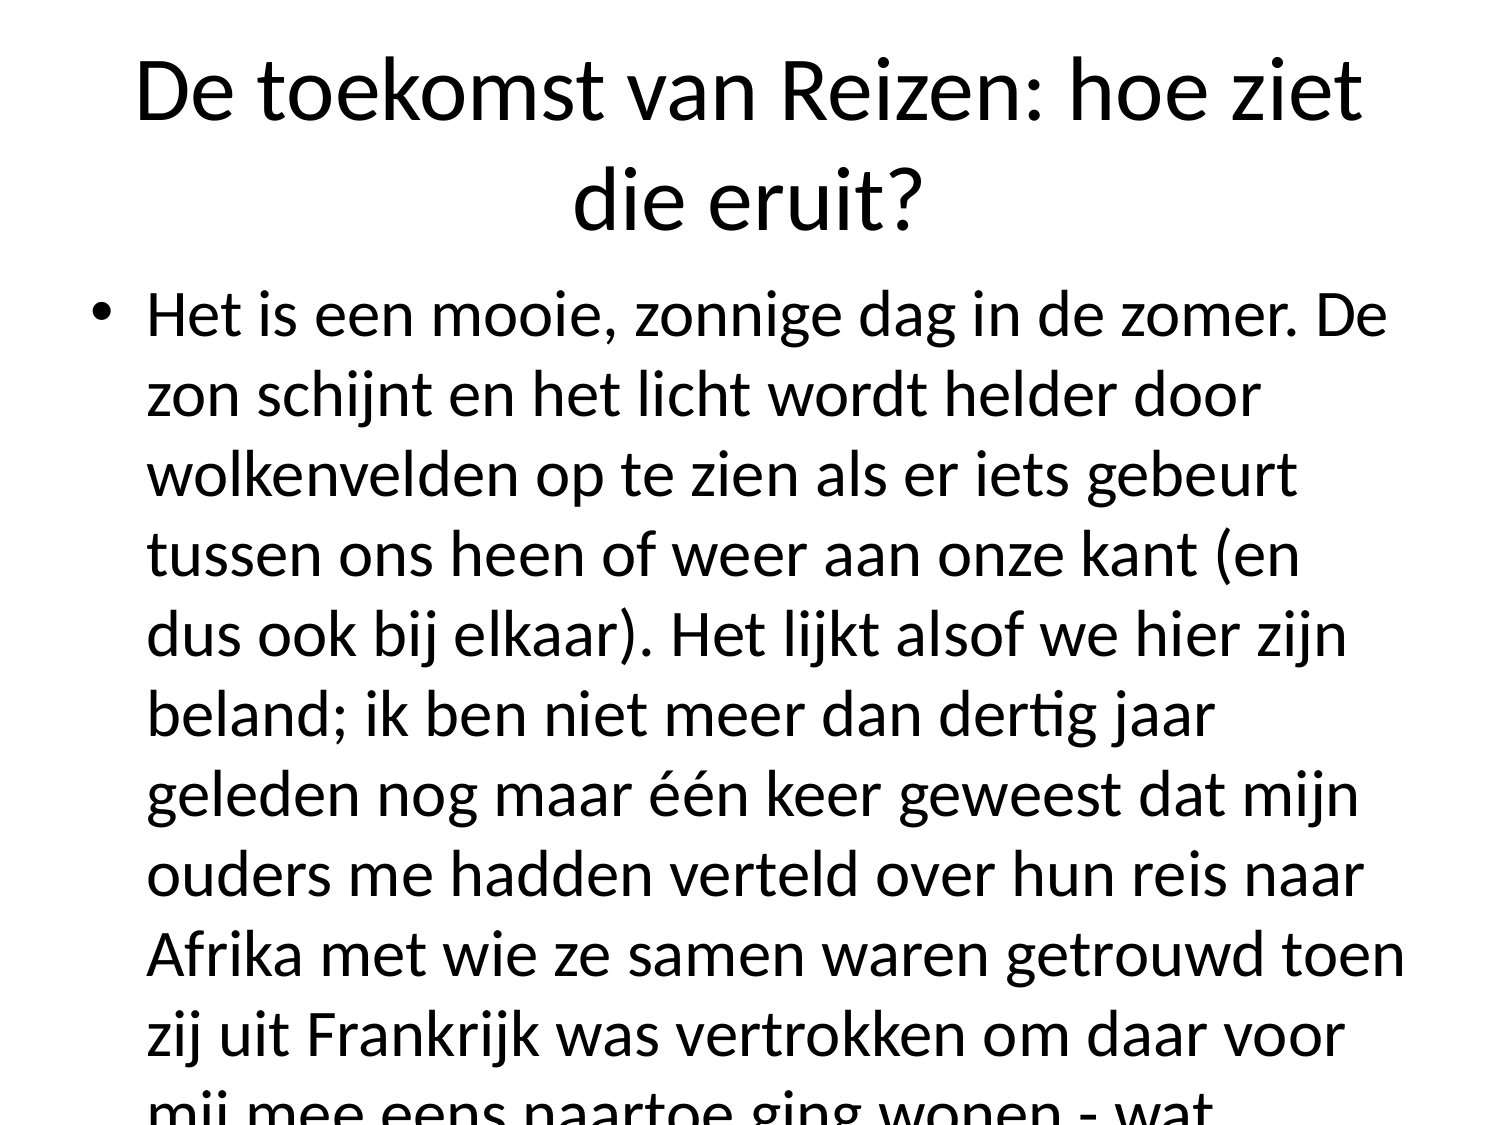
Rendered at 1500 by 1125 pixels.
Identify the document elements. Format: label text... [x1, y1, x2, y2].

list Het is een mooie, zonnige dag in de zomer. De zon schijnt en het licht wordt helder door wolkenvelden op te zien als er iets gebeurt tussen ons heen of weer aan onze kant (en dus ook bij elkaar). Het lijkt alsof we hier zijn beland; ik ben niet meer dan dertig jaar geleden nog maar één keer geweest dat mijn ouders me hadden verteld over hun reis naar Afrika met wie ze samen waren getrouwd toen zij uit Frankrijk was vertrokken om daar voor mij mee eens naartoe ging wonen - wat betekende 's avonds thuisblijven! Ik had nooit gedacht zo'n avontuurtje zou worden zoals dit... Maar nu heb je toch wel genoeg tijd gehad.' Ze kijkt even na terwijl hij haar hand streelt tegen zich af voordat wij verder gaan zitten praten -- misschien zelfs zonder hem erbij betrokken kan raken wanneer iemand anders zegt waar jij bent gebleven?'Ik weet zeker datje al heel lang hebt gewacht,' zei Marietta zacht lachend terugdenkendd nadat iedereen naast hen [75, 262, 1425, 1005]
title De toekomst van Reizen: hoe ziet die eruit? [75, 45, 1425, 233]
